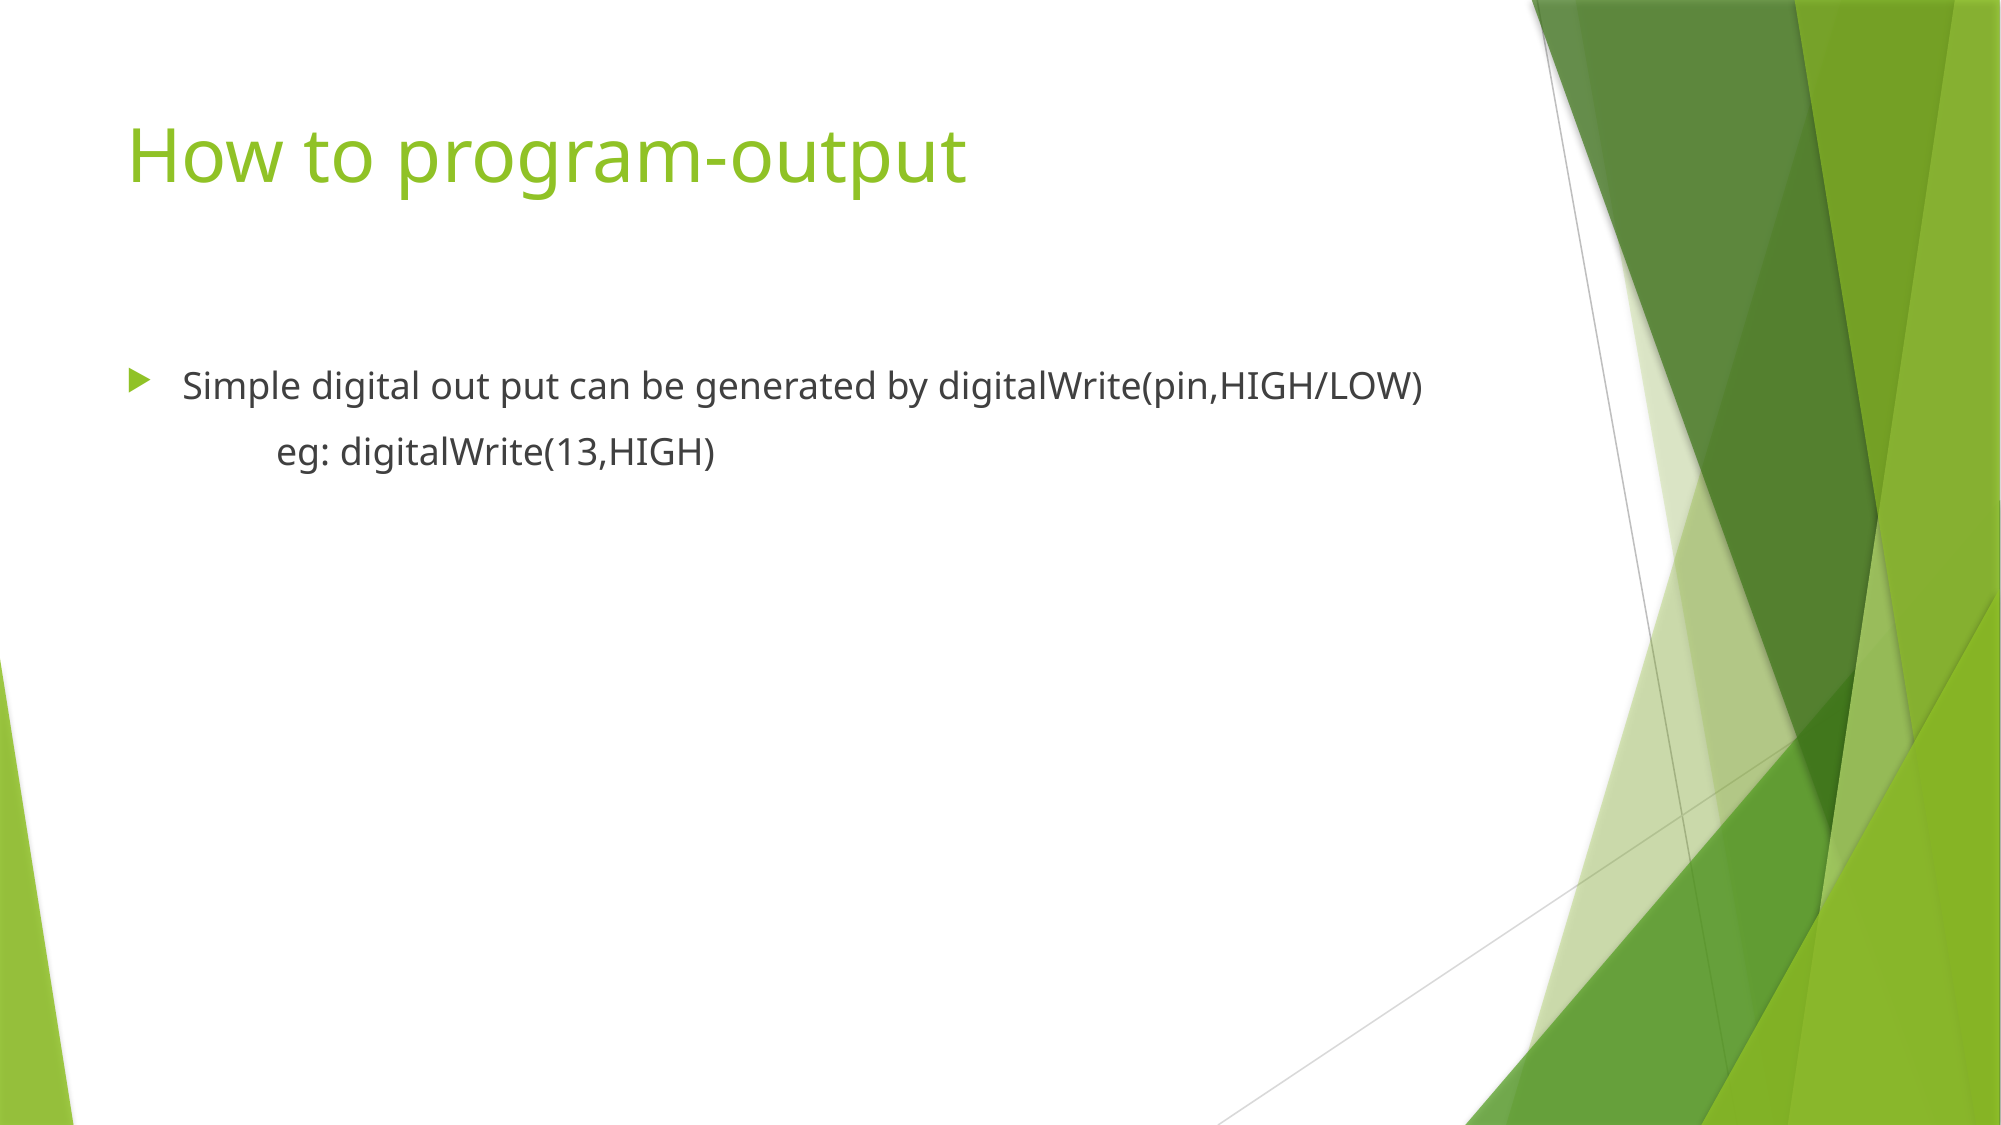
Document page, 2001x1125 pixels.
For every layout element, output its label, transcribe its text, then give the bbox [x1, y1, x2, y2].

list Simple digital out put can be generated by digitalWrite(pin,HIGH/LOW) eg: digitalWrite(13,HIGH) [111, 354, 1522, 992]
title How to program-output [111, 99, 1522, 317]
